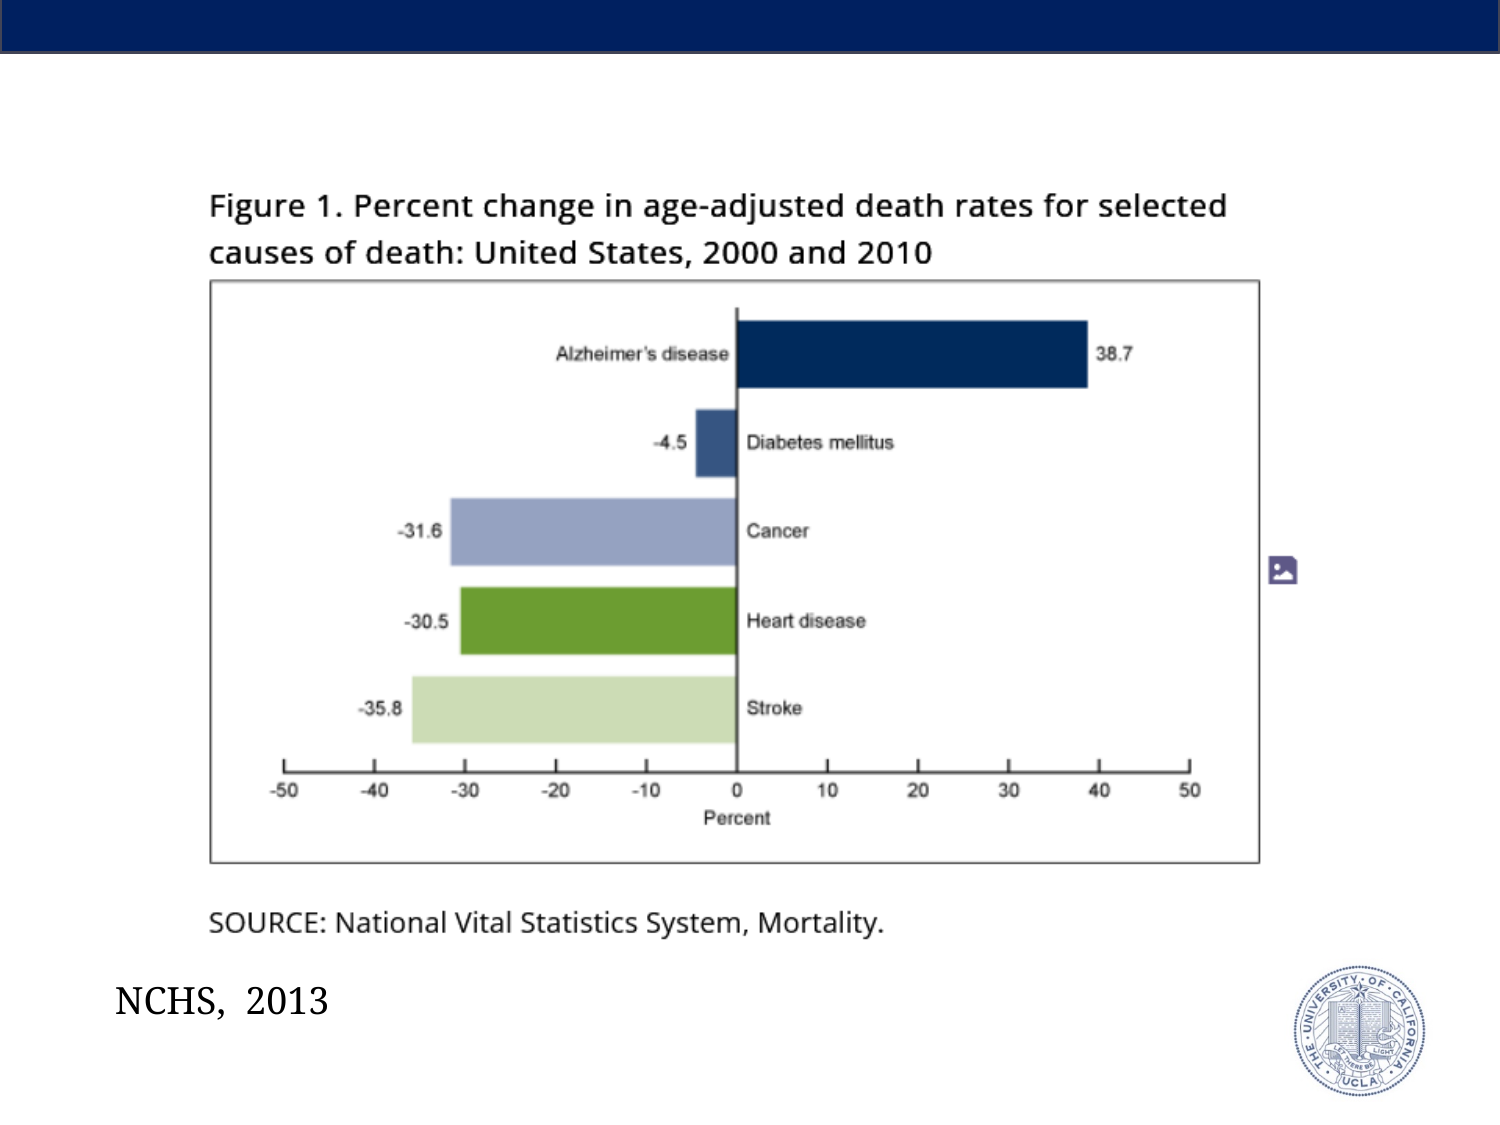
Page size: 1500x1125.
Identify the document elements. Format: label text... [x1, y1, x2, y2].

text_box NCHS, 2013 [99, 967, 502, 1033]
text_box [0, 0, 1500, 54]
picture [191, 177, 1500, 1125]
